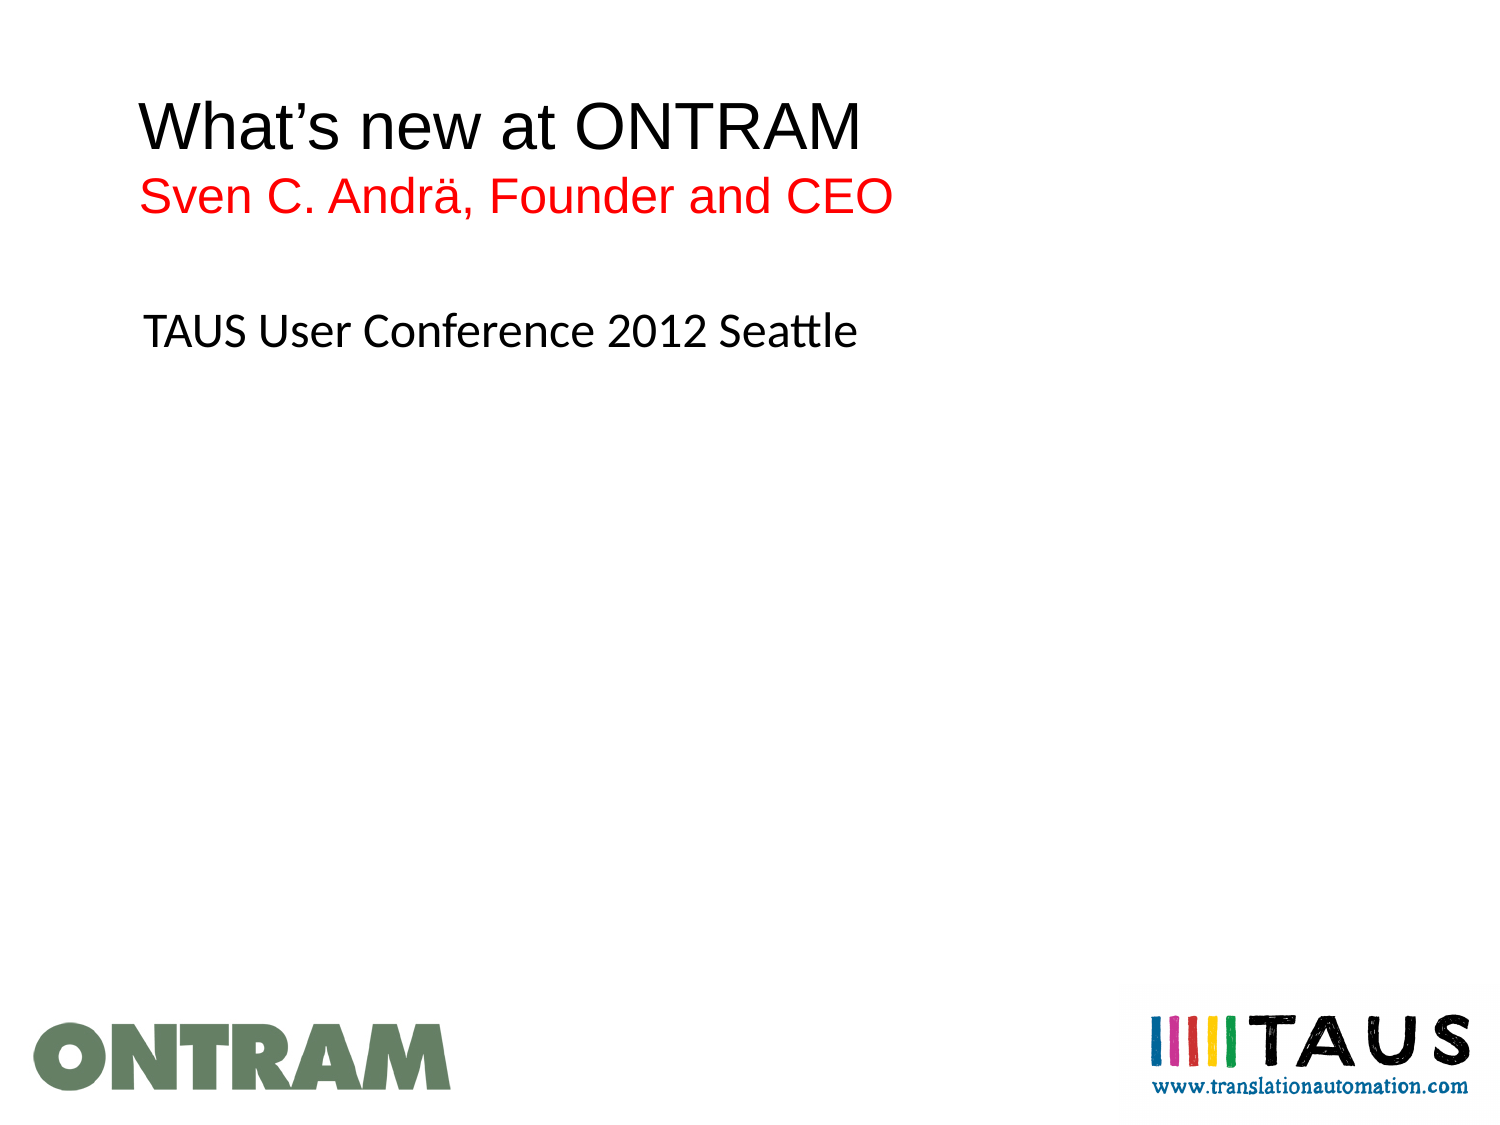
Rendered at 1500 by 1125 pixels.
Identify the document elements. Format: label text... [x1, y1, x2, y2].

text_box TAUS User Conference 2012 Seattle [128, 290, 1425, 366]
text_box What’s new at ONTRAM Sven C. Andrä, Founder and CEO [124, 75, 1335, 231]
picture [1119, 983, 1500, 1125]
picture [29, 1019, 453, 1094]
